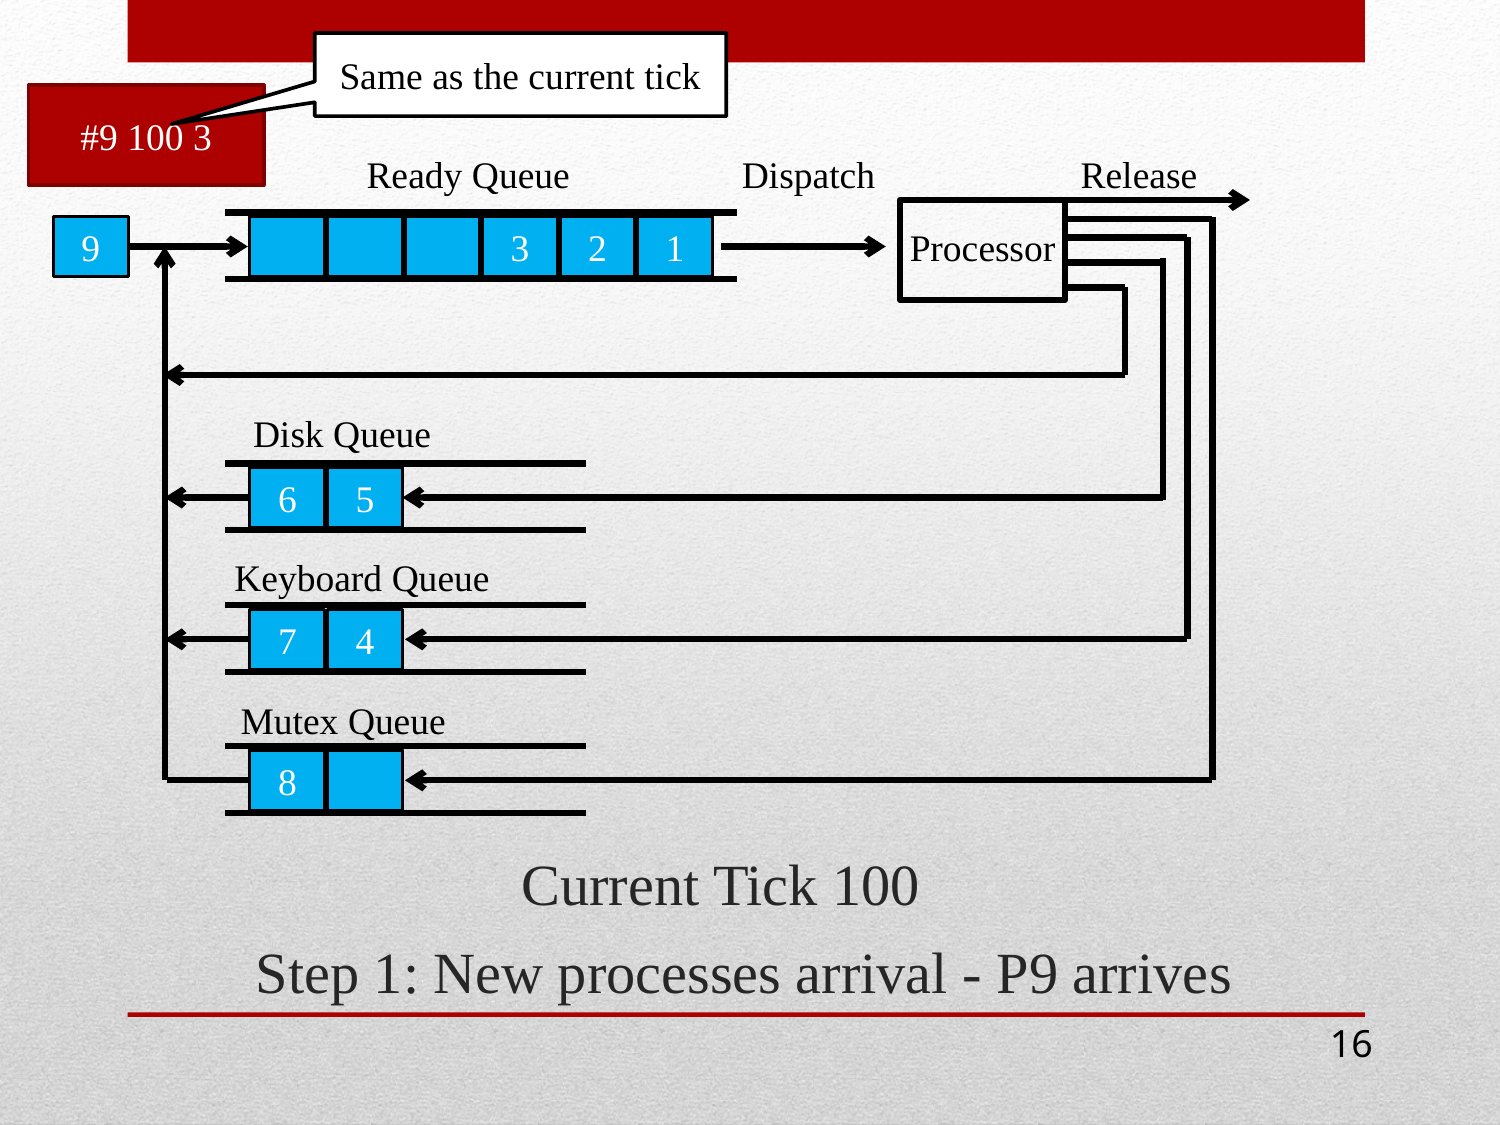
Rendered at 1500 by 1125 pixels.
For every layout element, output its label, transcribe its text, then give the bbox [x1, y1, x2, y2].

text_box #9 100 3 [27, 83, 266, 187]
text_box 2 [558, 224, 636, 278]
text_box [898, 276, 1067, 302]
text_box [558, 215, 636, 222]
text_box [225, 674, 585, 681]
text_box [225, 749, 585, 757]
text_box 4 [326, 618, 404, 661]
title Step 1: New processes arrival - P9 arrives [125, 750, 1363, 1013]
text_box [481, 215, 558, 222]
text_box 7 [248, 618, 326, 661]
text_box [248, 216, 326, 222]
text_box 5 [326, 475, 404, 529]
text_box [225, 815, 585, 822]
text_box Dispatch [326, 466, 404, 473]
text_box Current Tick 100 [102, 661, 1340, 925]
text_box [326, 608, 404, 616]
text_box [403, 215, 481, 222]
text_box Ready Queue [248, 467, 326, 473]
text_box 3 [481, 224, 558, 278]
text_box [405, 661, 1216, 791]
text_box Disk Queue [238, 402, 447, 462]
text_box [326, 215, 403, 222]
text_box Same as the current tick [169, 31, 729, 126]
text_box Keyboard Queue [219, 547, 505, 607]
text_box Release [1065, 143, 1213, 199]
text_box 9 [52, 214, 130, 279]
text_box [248, 608, 326, 616]
text_box [326, 224, 403, 278]
text_box Ready Queue [351, 143, 586, 204]
text_box Processor [895, 216, 1071, 276]
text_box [636, 215, 714, 222]
text_box 1 [636, 224, 714, 278]
text_box 6 [248, 475, 326, 527]
text_box [403, 224, 481, 278]
text_box [248, 224, 326, 276]
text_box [161, 661, 249, 791]
text_box [898, 198, 1067, 216]
text_box Dispatch [727, 143, 891, 204]
